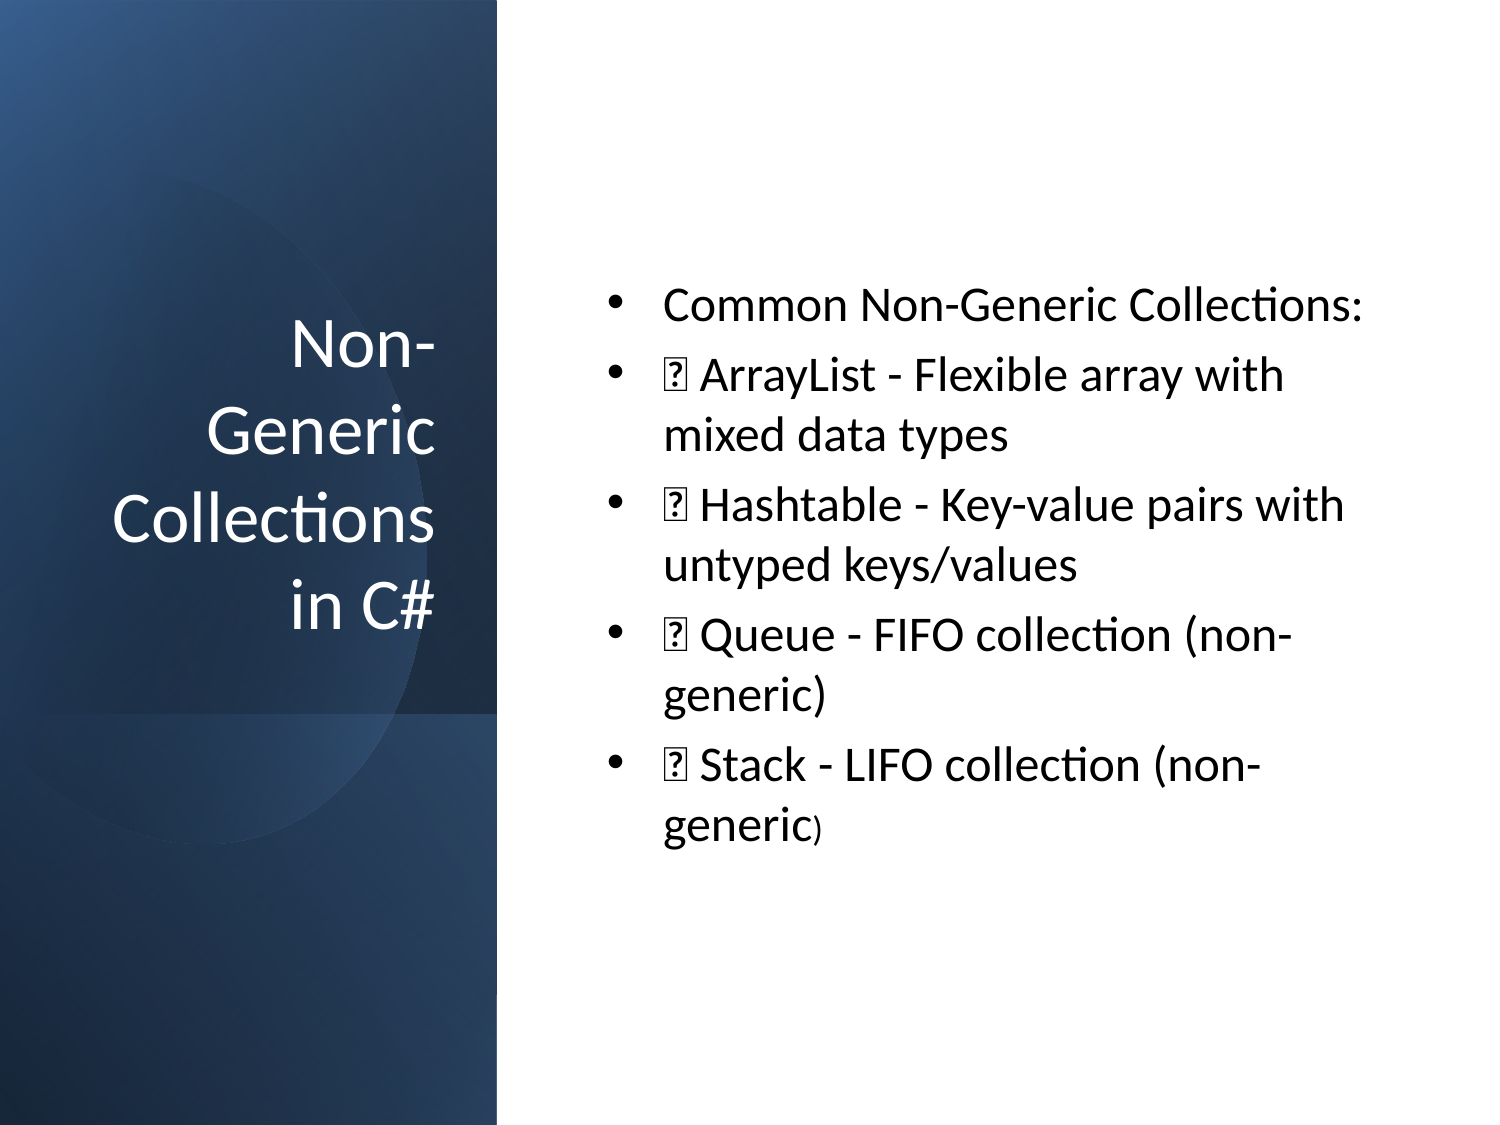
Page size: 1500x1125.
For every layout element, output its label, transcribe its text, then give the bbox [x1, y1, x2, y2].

list Common Non-Generic Collections: ✅ ArrayList - Flexible array with mixed data types ✅ Hashtable - Key-value pairs with untyped keys/values ✅ Queue - FIFO collection (non-generic) ✅ Stack - LIFO collection (non-generic) [591, 106, 1399, 1017]
title Non-Generic Collections in C# [57, 96, 452, 652]
text_box [0, 0, 499, 1125]
text_box [499, 0, 1500, 1125]
